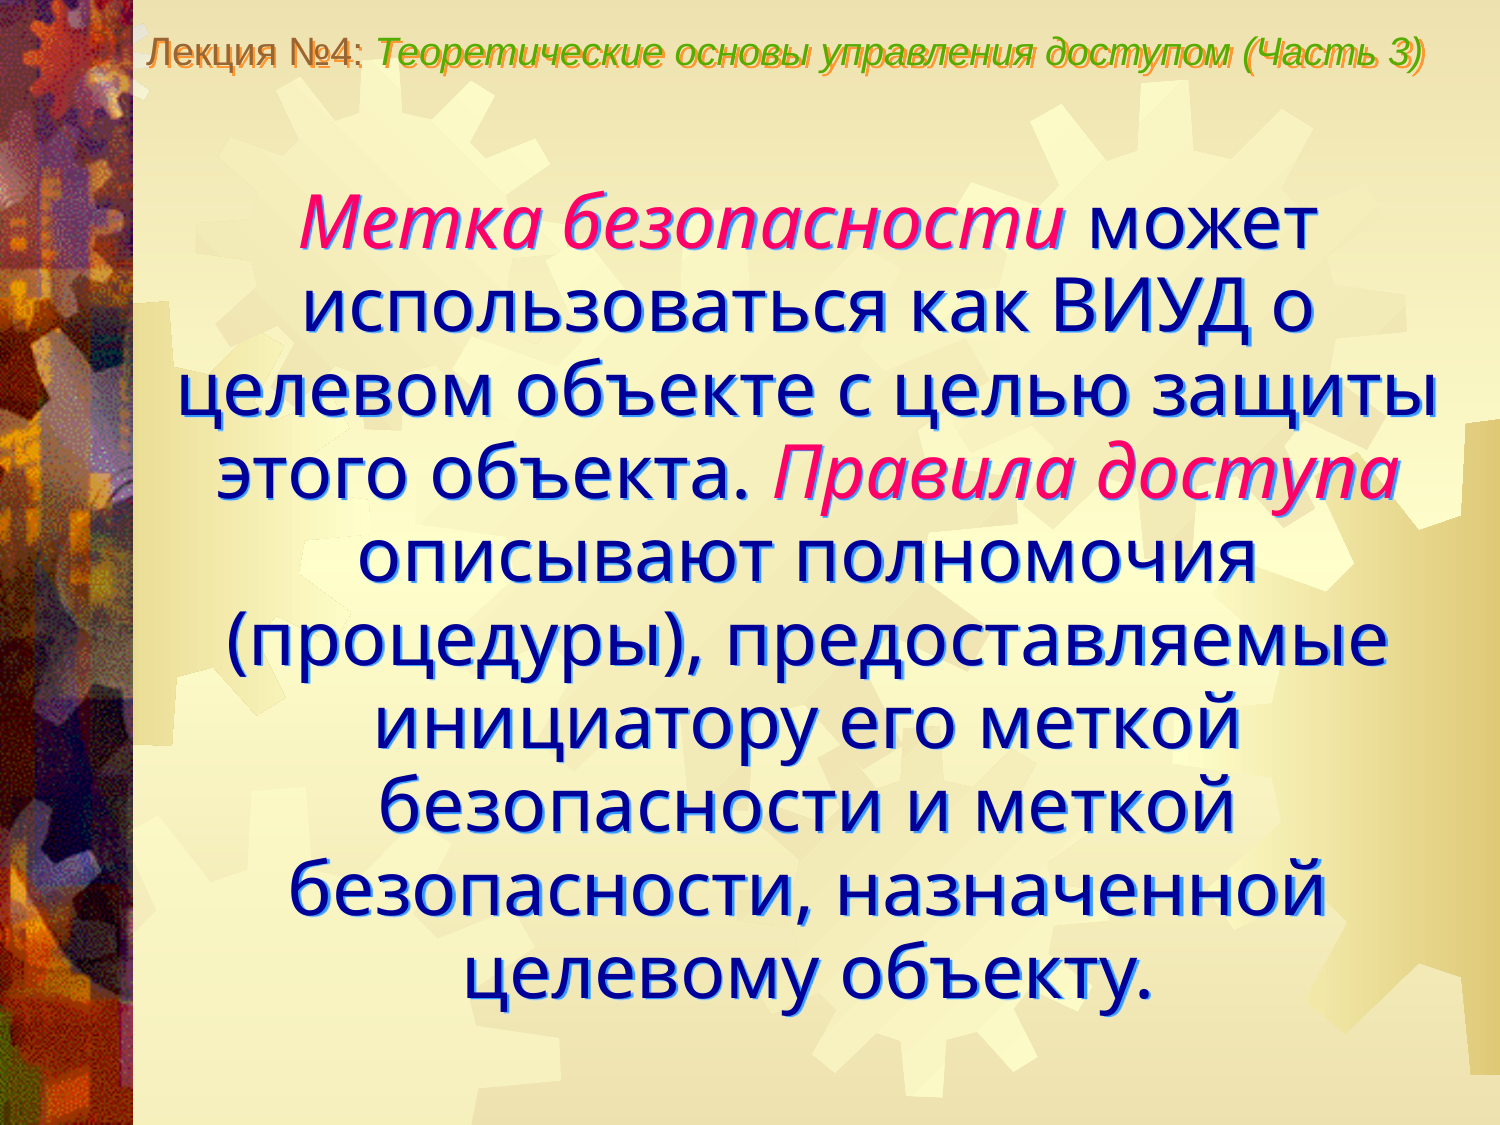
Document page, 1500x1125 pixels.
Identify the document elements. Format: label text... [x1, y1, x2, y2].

text_box Лекция №4: Теоретические основы управления доступом (Часть 3) [123, 31, 1500, 75]
picture [0, 0, 133, 1125]
text_box Метка безопасности может использоваться как ВИУД о целевом объекте с целью защиты этого объекта. Правила доступа описывают полномочия (процедуры), предоставляемые инициатору его меткой безопасности и меткой безопасности, назначенной целевому объекту. [152, 180, 1465, 1014]
